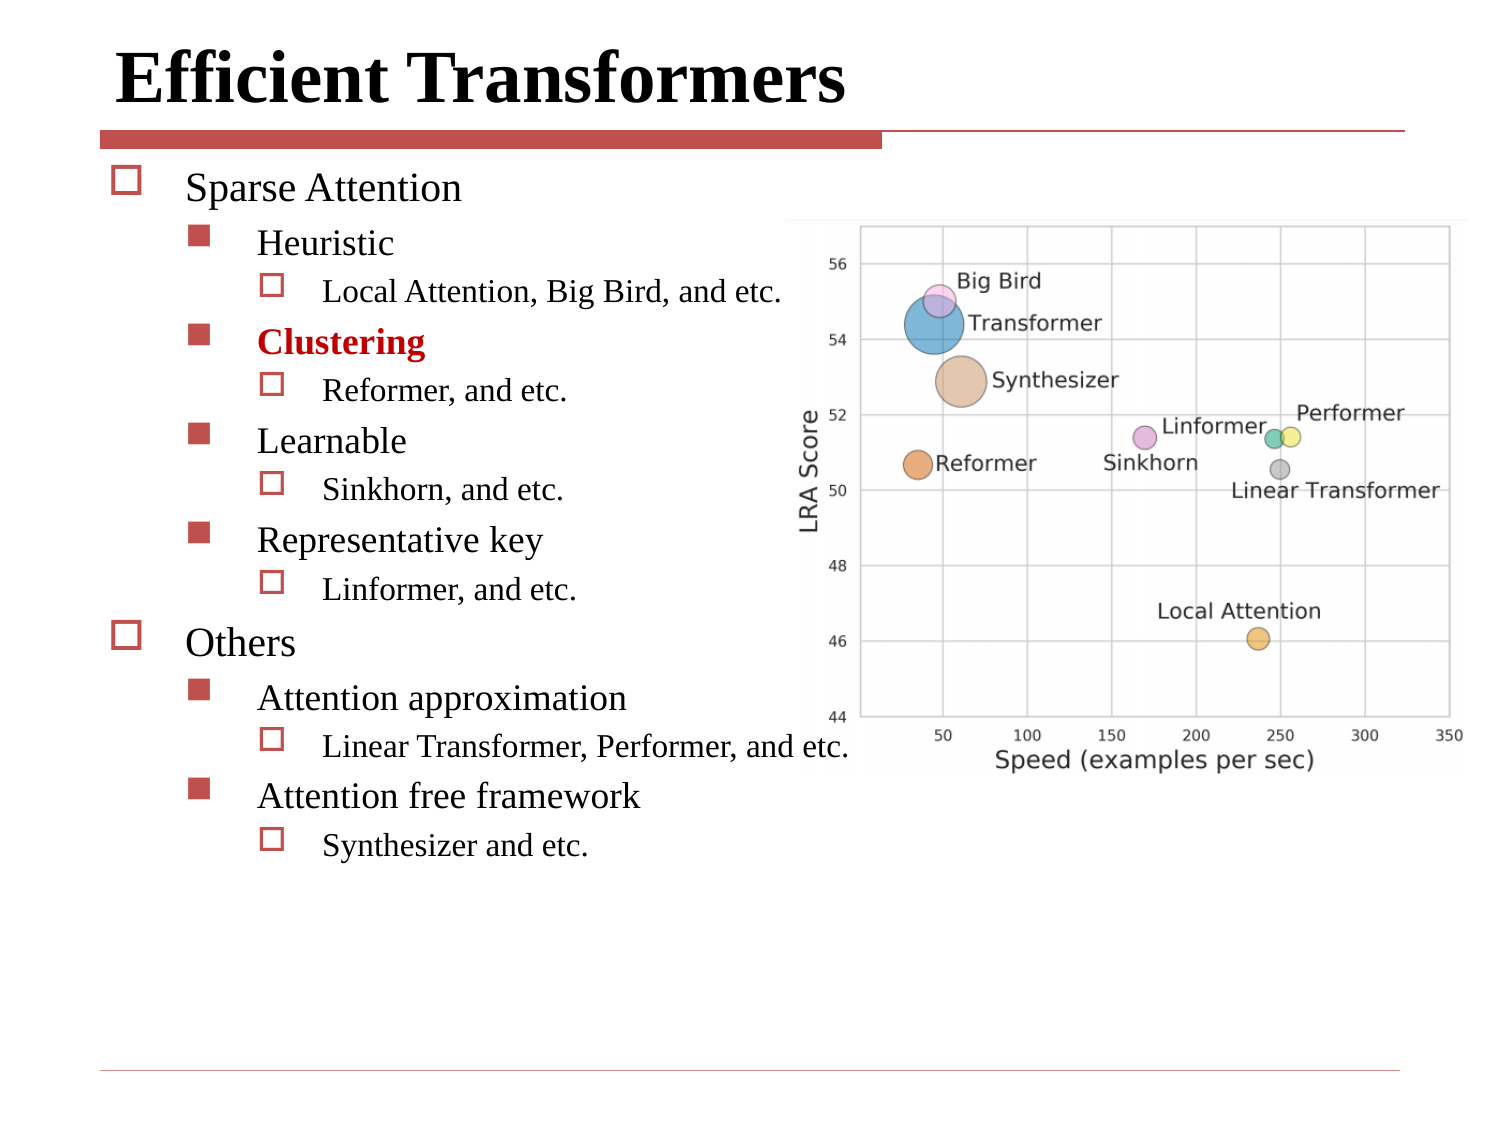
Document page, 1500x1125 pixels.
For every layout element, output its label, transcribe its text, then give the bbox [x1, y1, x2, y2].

title Efficient Transformers [100, 30, 1412, 126]
picture [785, 219, 1468, 781]
list Sparse Attention Heuristic Local Attention, Big Bird, and etc. Clustering Reformer, and etc. Learnable Sinkhorn, and etc. Representative key Linformer, and etc. Others Attention approximation Linear Transformer, Performer, and etc. Attention free framework Synthesizer and etc. [92, 152, 1406, 1059]
